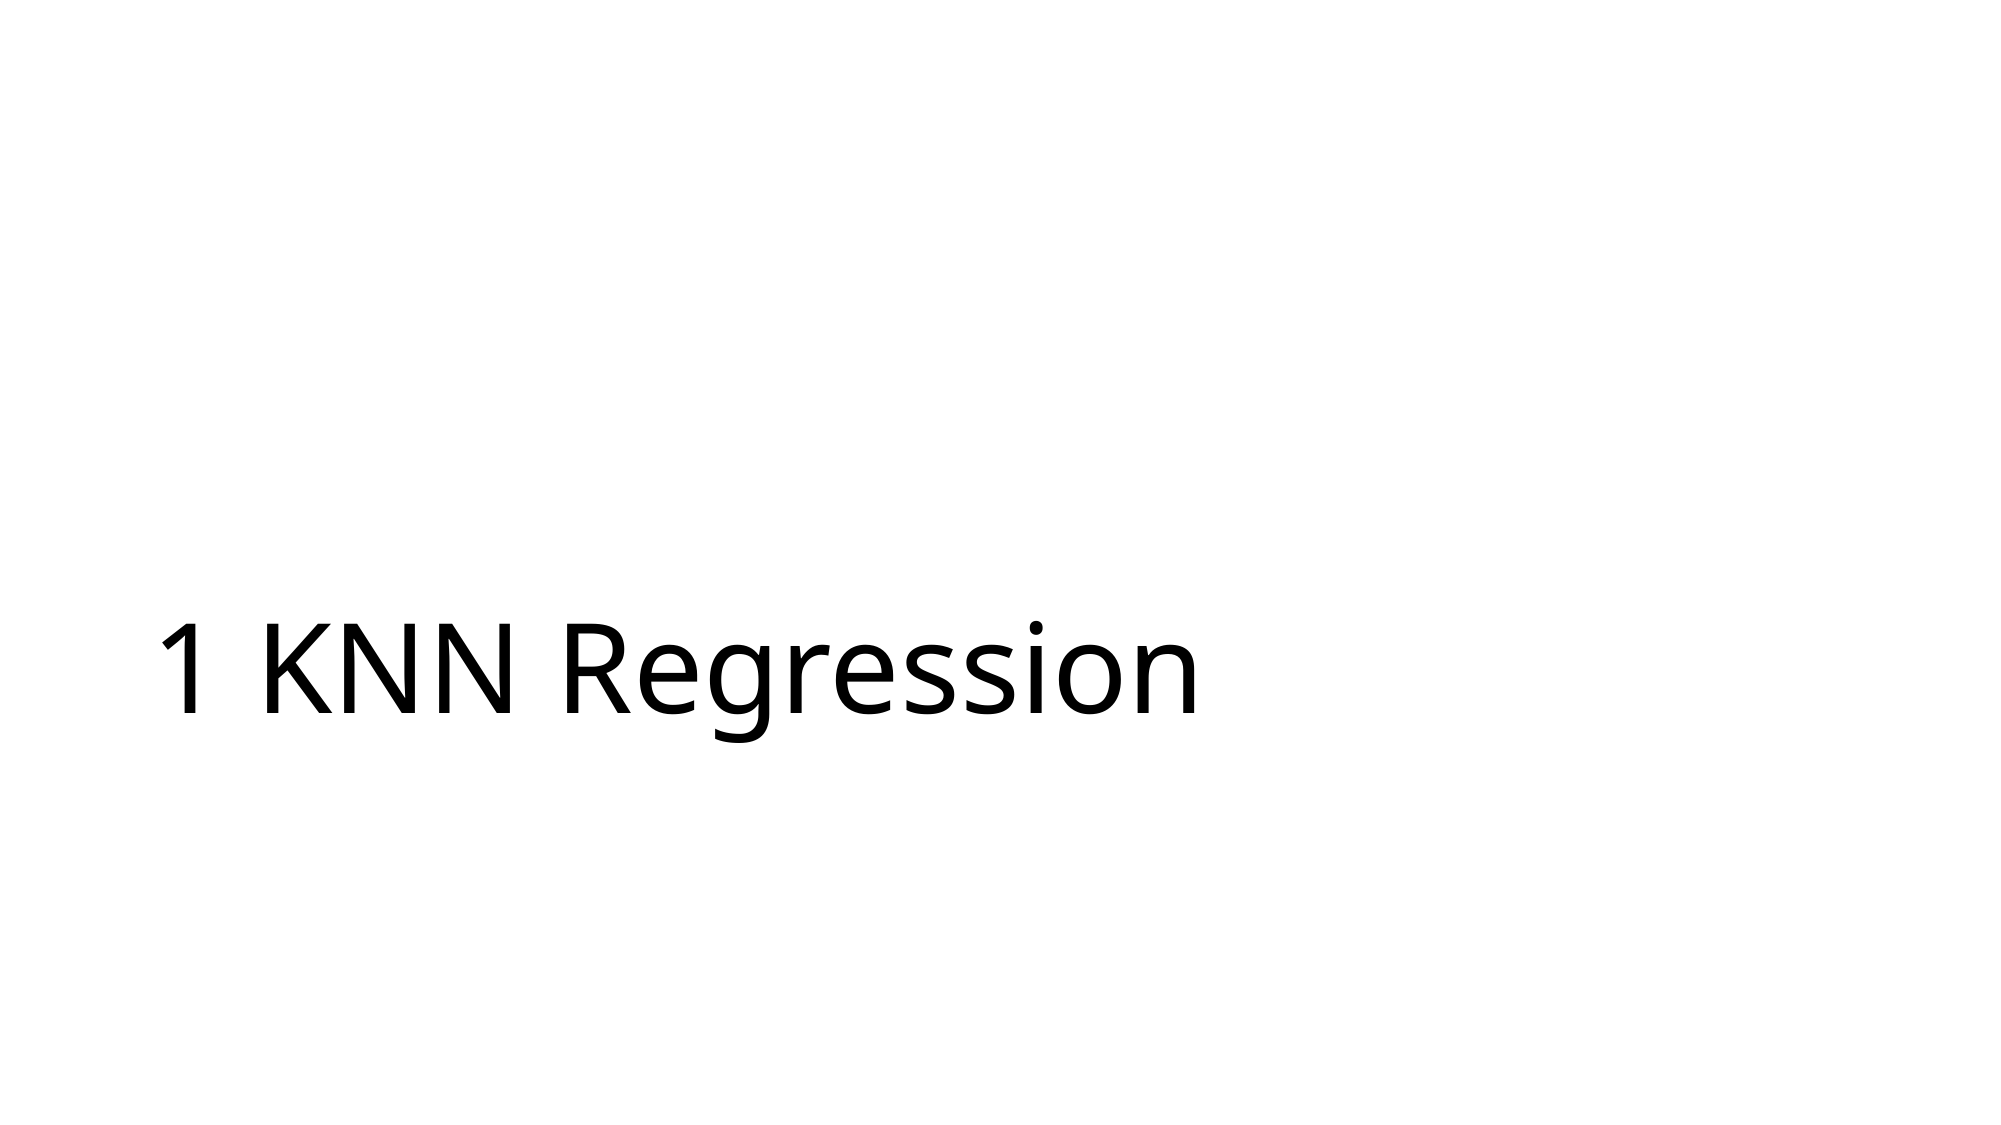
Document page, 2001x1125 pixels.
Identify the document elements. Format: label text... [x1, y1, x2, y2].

title 1 KNN Regression [136, 280, 1862, 749]
